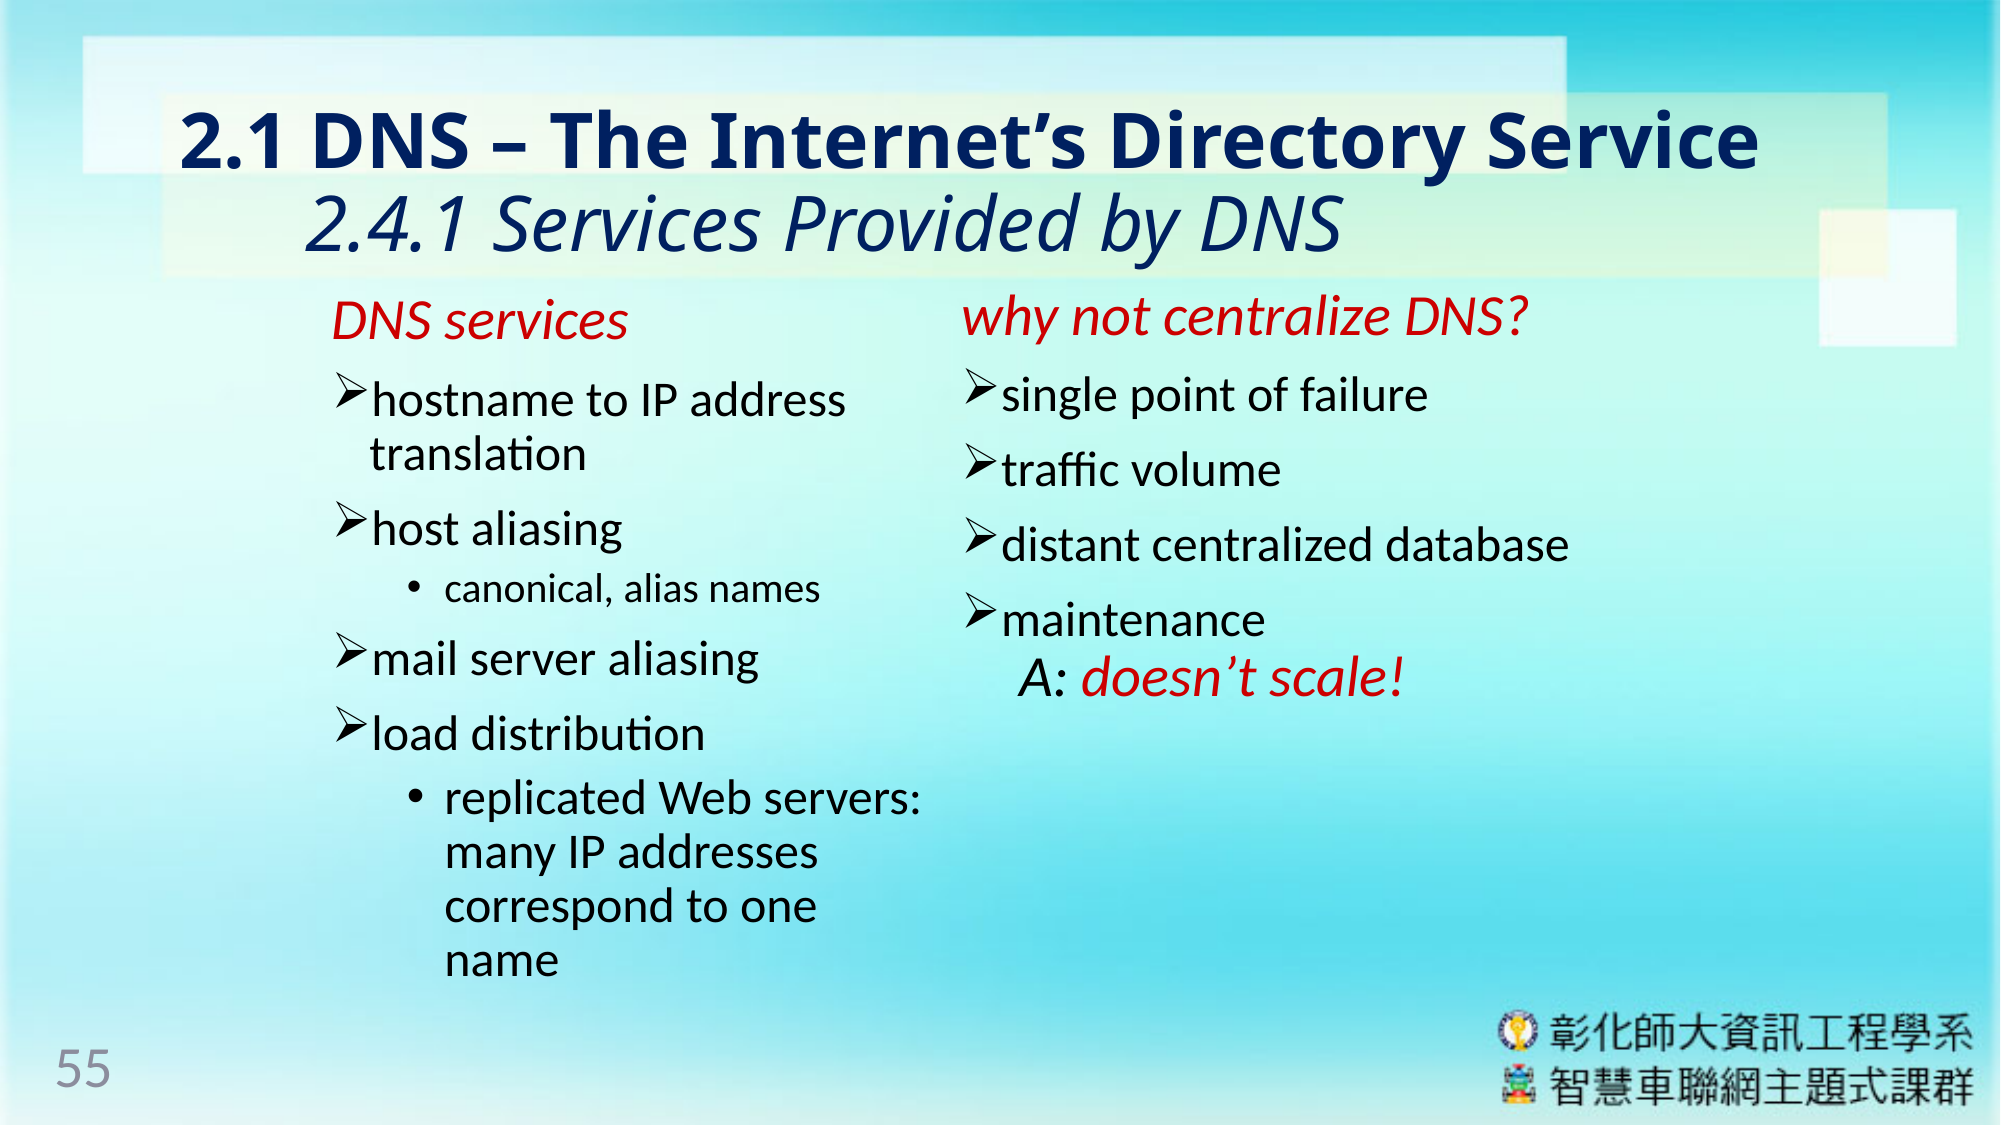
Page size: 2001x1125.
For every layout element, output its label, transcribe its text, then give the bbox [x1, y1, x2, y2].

text_box A: doesn’t scale! [1004, 631, 1534, 716]
picture [0, 0, 2001, 1125]
text_box DNS services hostname to IP address translation host aliasing canonical, alias names mail server aliasing load distribution replicated Web servers: many IP addresses correspond to one name [316, 281, 942, 1045]
title 2.1 DNS – The Internet’s Directory Service 2.4.1 Services Provided by DNS [164, 93, 1884, 278]
text_box why not centralize DNS? single point of failure traffic volume distant centralized database maintenance [946, 277, 1635, 649]
slide_number 55 [0, 1003, 129, 1125]
